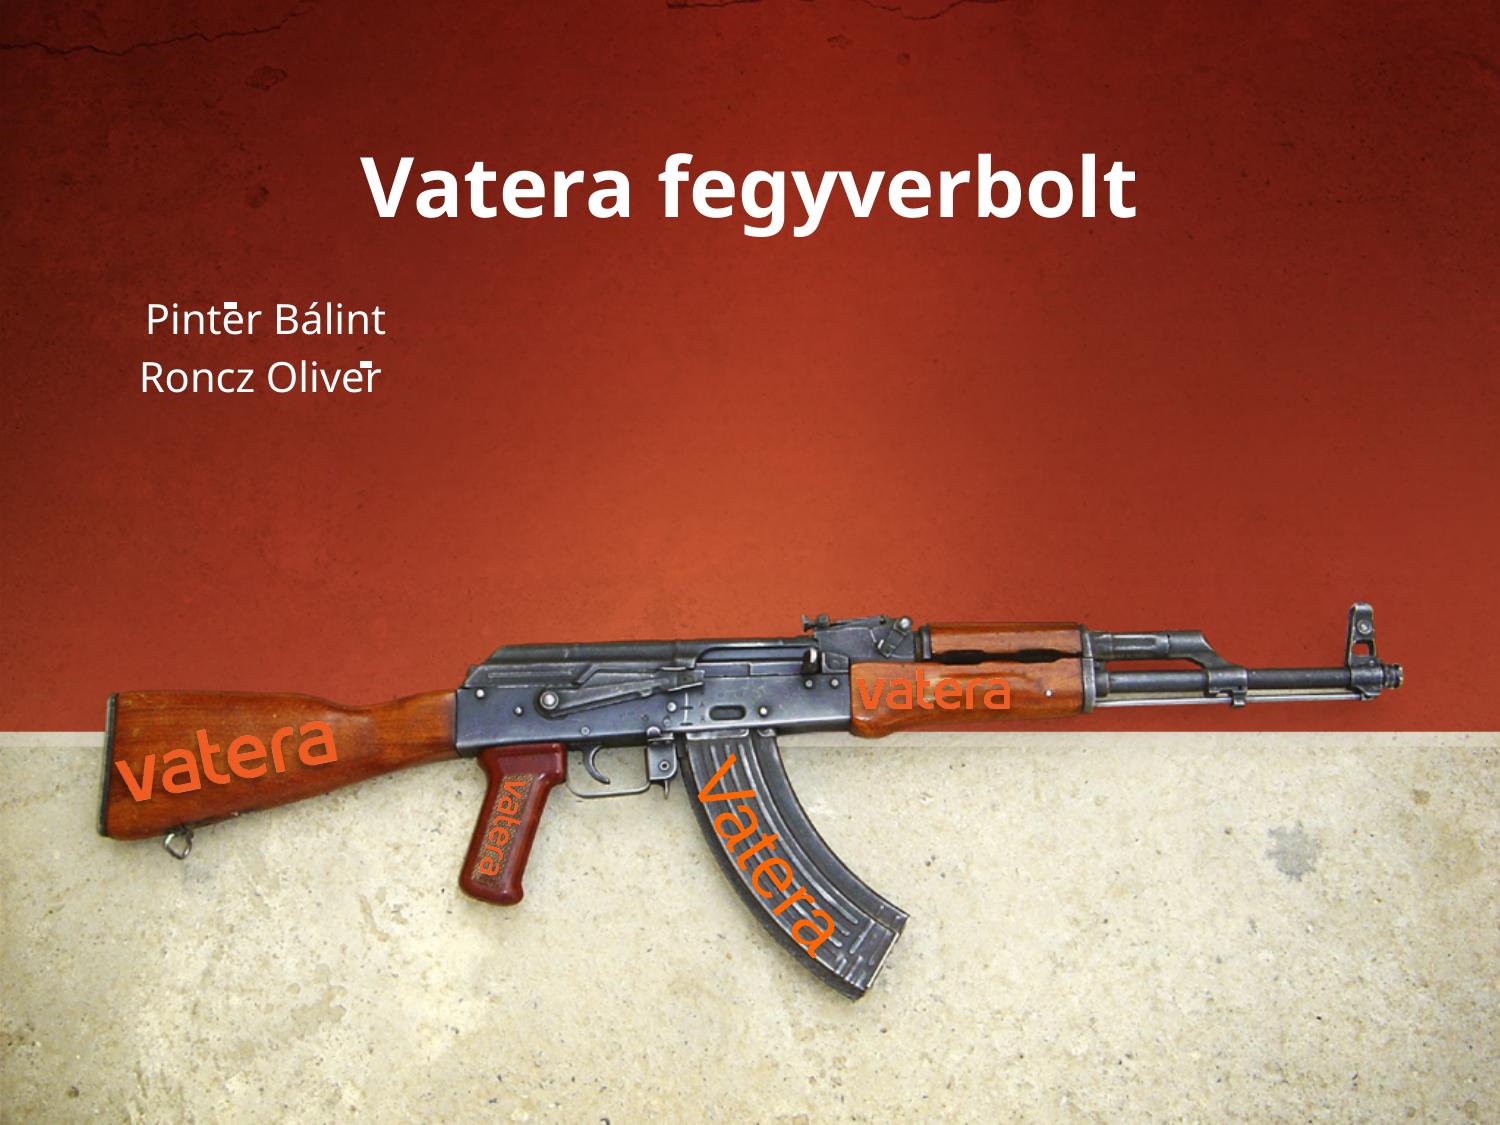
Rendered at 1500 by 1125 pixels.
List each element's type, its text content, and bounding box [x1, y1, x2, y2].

subtitle Pinter Bálint Roncz Oliver [0, 284, 532, 400]
picture [0, 0, 1500, 1125]
picture [359, 361, 373, 368]
title Vatera fegyverbolt [162, 122, 1338, 247]
picture [224, 302, 237, 309]
